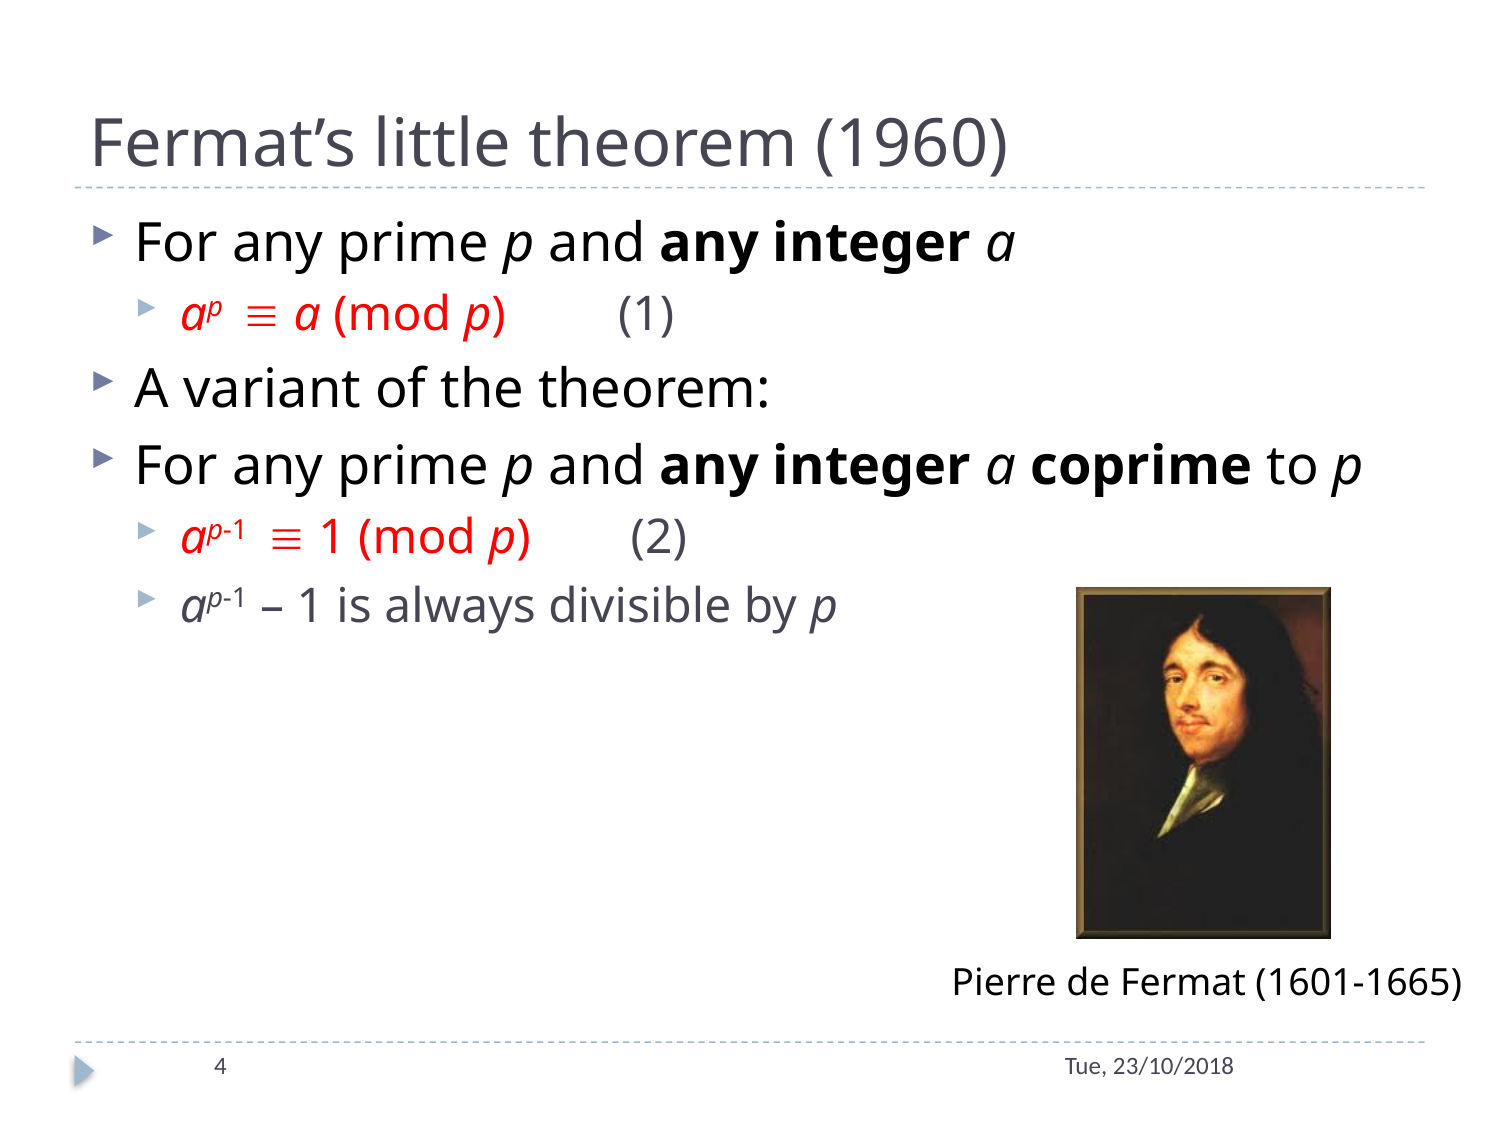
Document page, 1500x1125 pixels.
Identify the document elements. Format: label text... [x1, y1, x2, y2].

picture [1076, 587, 1331, 940]
text_box Pierre de Fermat (1601-1665) [936, 950, 1478, 1011]
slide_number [1050, 1042, 1425, 1103]
slide_number 4 [199, 1042, 400, 1103]
title Fermat’s little theorem (1960) [75, 24, 1425, 188]
list For any prime p and any integer a ap  a (mod p) (1) A variant of the theorem: For any prime p and any integer a coprime to p ap-1  1 (mod p) (2) ap-1 – 1 is always divisible by p [75, 200, 1425, 1010]
